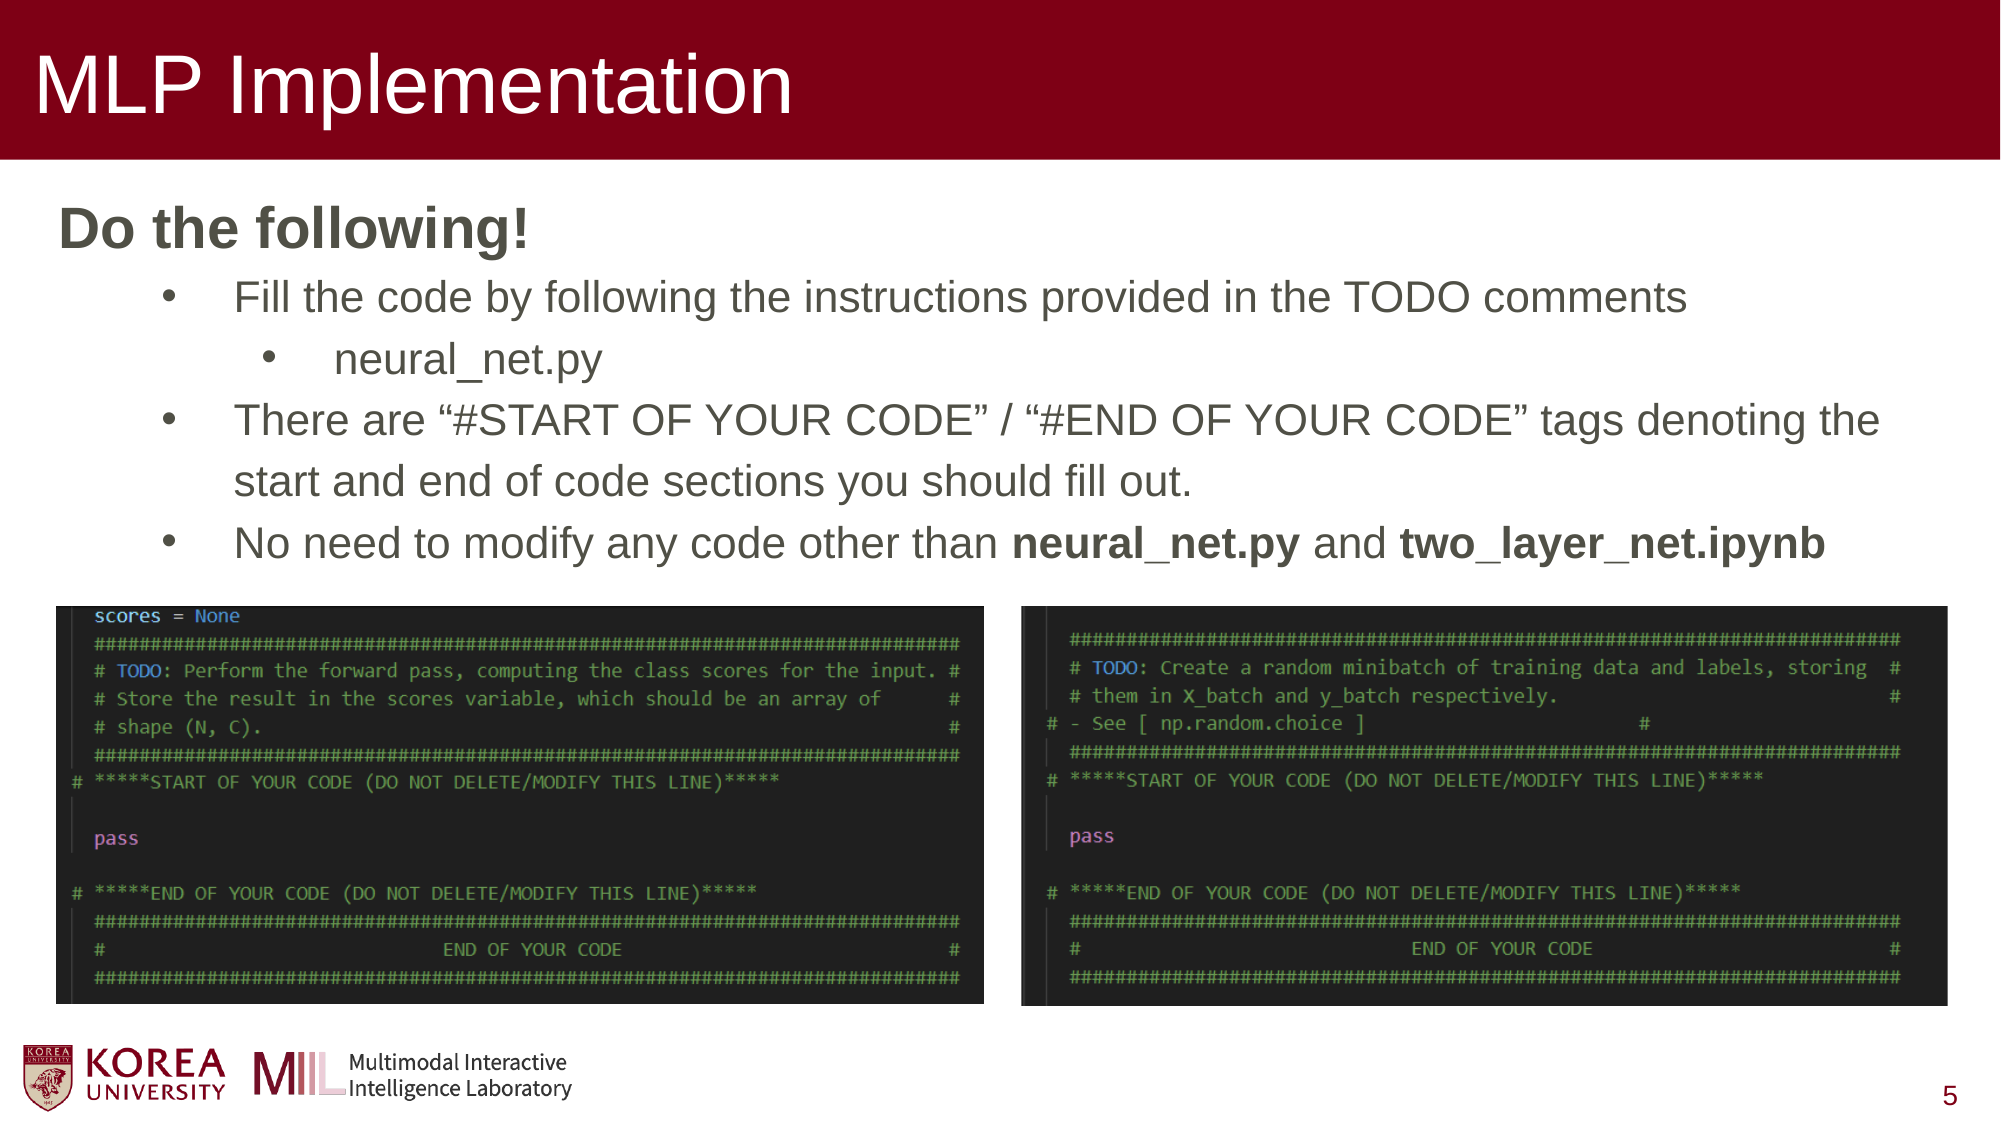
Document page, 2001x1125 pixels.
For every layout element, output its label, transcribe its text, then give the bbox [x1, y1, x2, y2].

picture [21, 1043, 229, 1113]
list Do the following! Fill the code by following the instructions provided in the TODO comments neural_net.py There are “#START OF YOUR CODE” / “#END OF YOUR CODE” tags denoting the start and end of code sections you should fill out. No need to modify any code other than neural_net.py and two_layer_net.ipynb [18, 165, 1974, 1027]
title MLP Implementation [18, 1, 1974, 160]
picture [56, 606, 984, 1004]
slide_number 5 [1853, 1051, 1974, 1125]
picture [250, 1039, 573, 1109]
picture [1020, 606, 1948, 1006]
